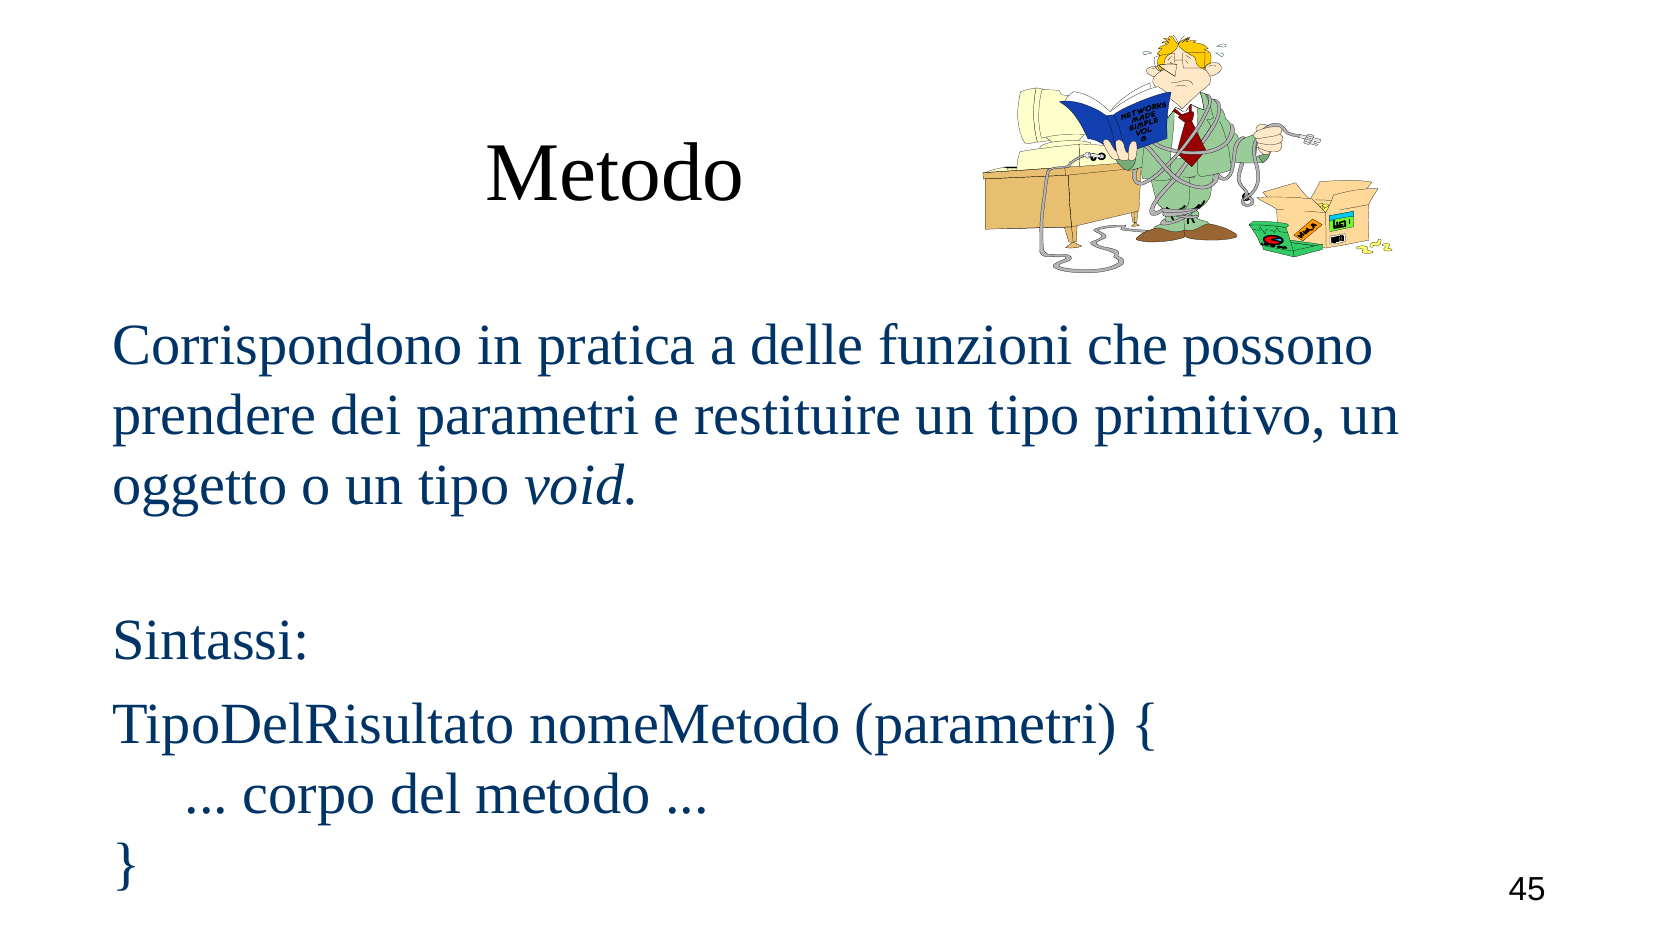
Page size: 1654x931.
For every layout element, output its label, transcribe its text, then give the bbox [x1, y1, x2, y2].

text_box <numero> [1191, 852, 1589, 915]
text_box Metodo [0, 132, 977, 217]
text_box Corrispondono in pratica a delle funzioni che possono prendere dei parametri e restituire un tipo primitivo, un oggetto o un tipo void. Sintassi: TipoDelRisultato nomeMetodo (parametri) { ... corpo del metodo ... } [97, 298, 1545, 831]
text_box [982, 34, 1393, 273]
